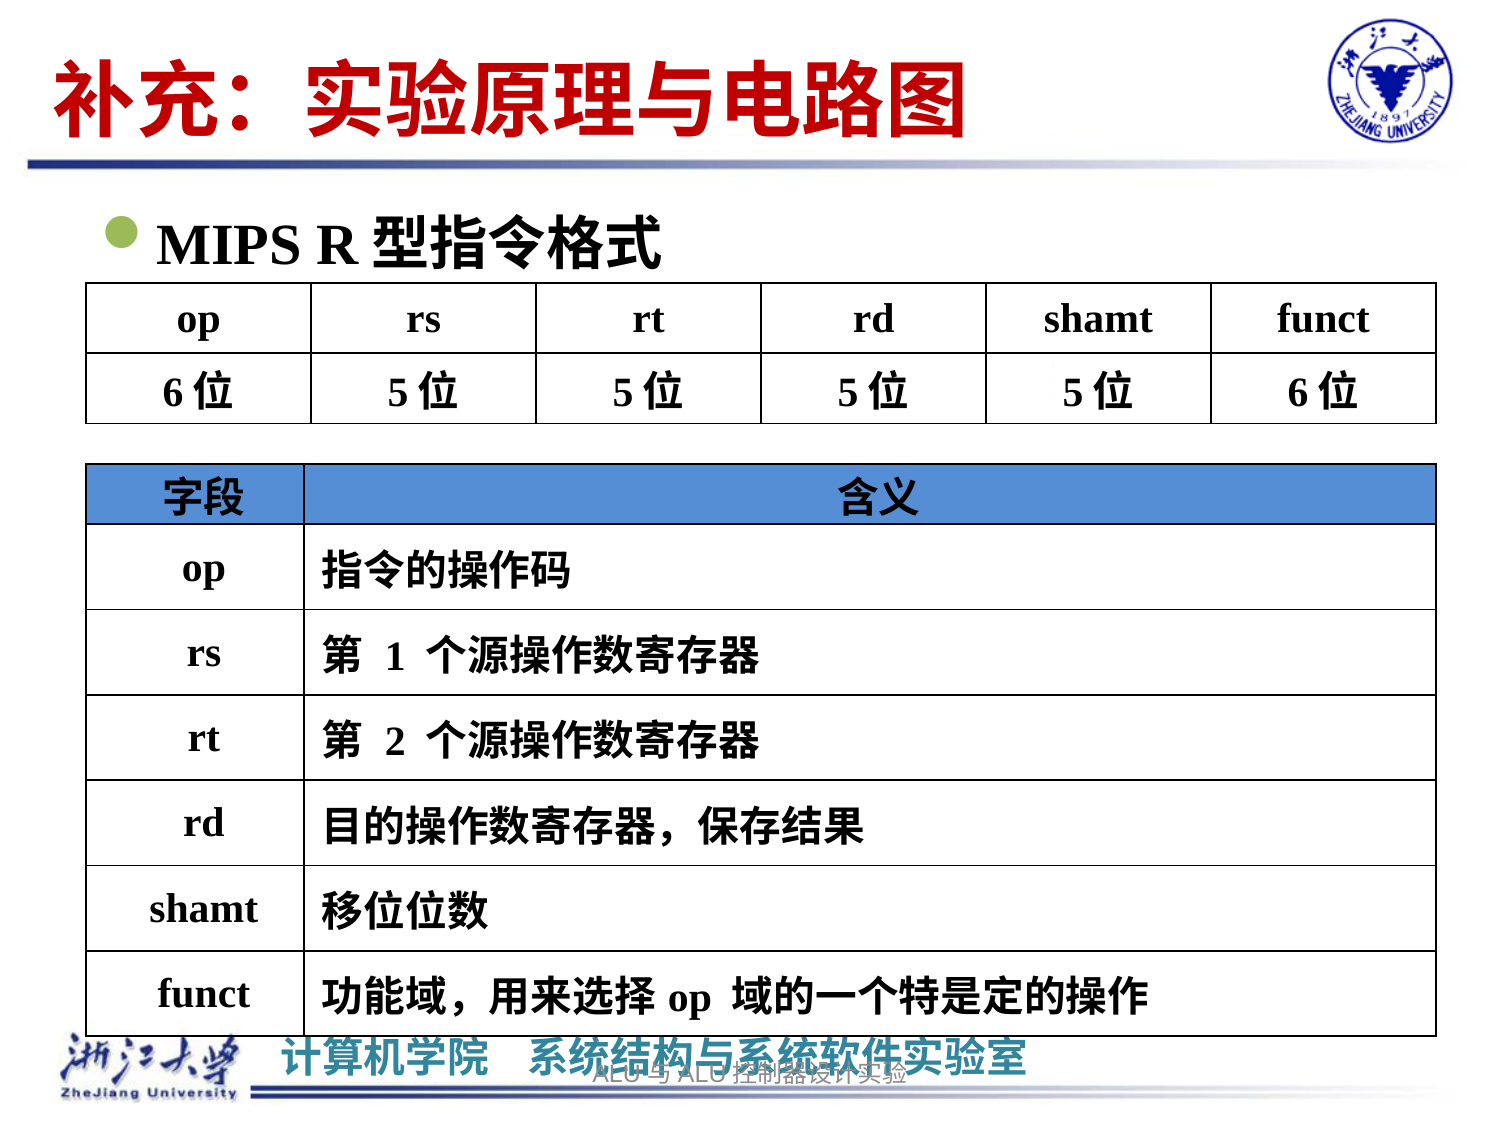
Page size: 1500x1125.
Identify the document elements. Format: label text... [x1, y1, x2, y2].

table_cell rt [87, 696, 303, 779]
table_header 字段 [87, 465, 303, 523]
table_cell 第 2 个源操作数寄存器 [305, 696, 1435, 779]
table_cell 5位 [762, 354, 985, 423]
footer ALU与ALU控制器设计实验 [512, 1042, 988, 1103]
table_cell shamt [87, 866, 303, 950]
slide_number [1074, 1042, 1425, 1103]
table_cell 第 1 个源操作数寄存器 [305, 610, 1435, 694]
table_cell funct [87, 952, 303, 1035]
table_cell rs [87, 610, 303, 694]
table_cell 目的操作数寄存器，保存结果 [305, 781, 1435, 865]
table_cell 5位 [312, 354, 535, 423]
table_header 含义 [305, 465, 1435, 523]
table_cell 6位 [1212, 354, 1435, 423]
table_cell op [87, 525, 303, 609]
table_header op [87, 306, 310, 352]
table_cell 功能域，用来选择op 域的一个特是定的操作 [305, 952, 1435, 1035]
table_cell 5位 [537, 354, 760, 423]
title 补充：实验原理与电路图 [37, 19, 1329, 176]
table_header rs [312, 306, 535, 352]
table_cell rd [87, 781, 303, 865]
slide_number [75, 1042, 425, 1103]
table_cell 6位 [87, 354, 310, 423]
text_box MIPS R型指令格式 [86, 189, 1262, 306]
table_header rd [762, 306, 985, 352]
table_header funct [1212, 284, 1435, 352]
table_header shamt [987, 306, 1210, 352]
table_header rt [537, 306, 760, 352]
table_cell 5位 [987, 354, 1210, 423]
table_cell 移位位数 [305, 866, 1435, 950]
table_cell 指令的操作码 [305, 525, 1435, 609]
picture [7, 0, 1493, 1125]
